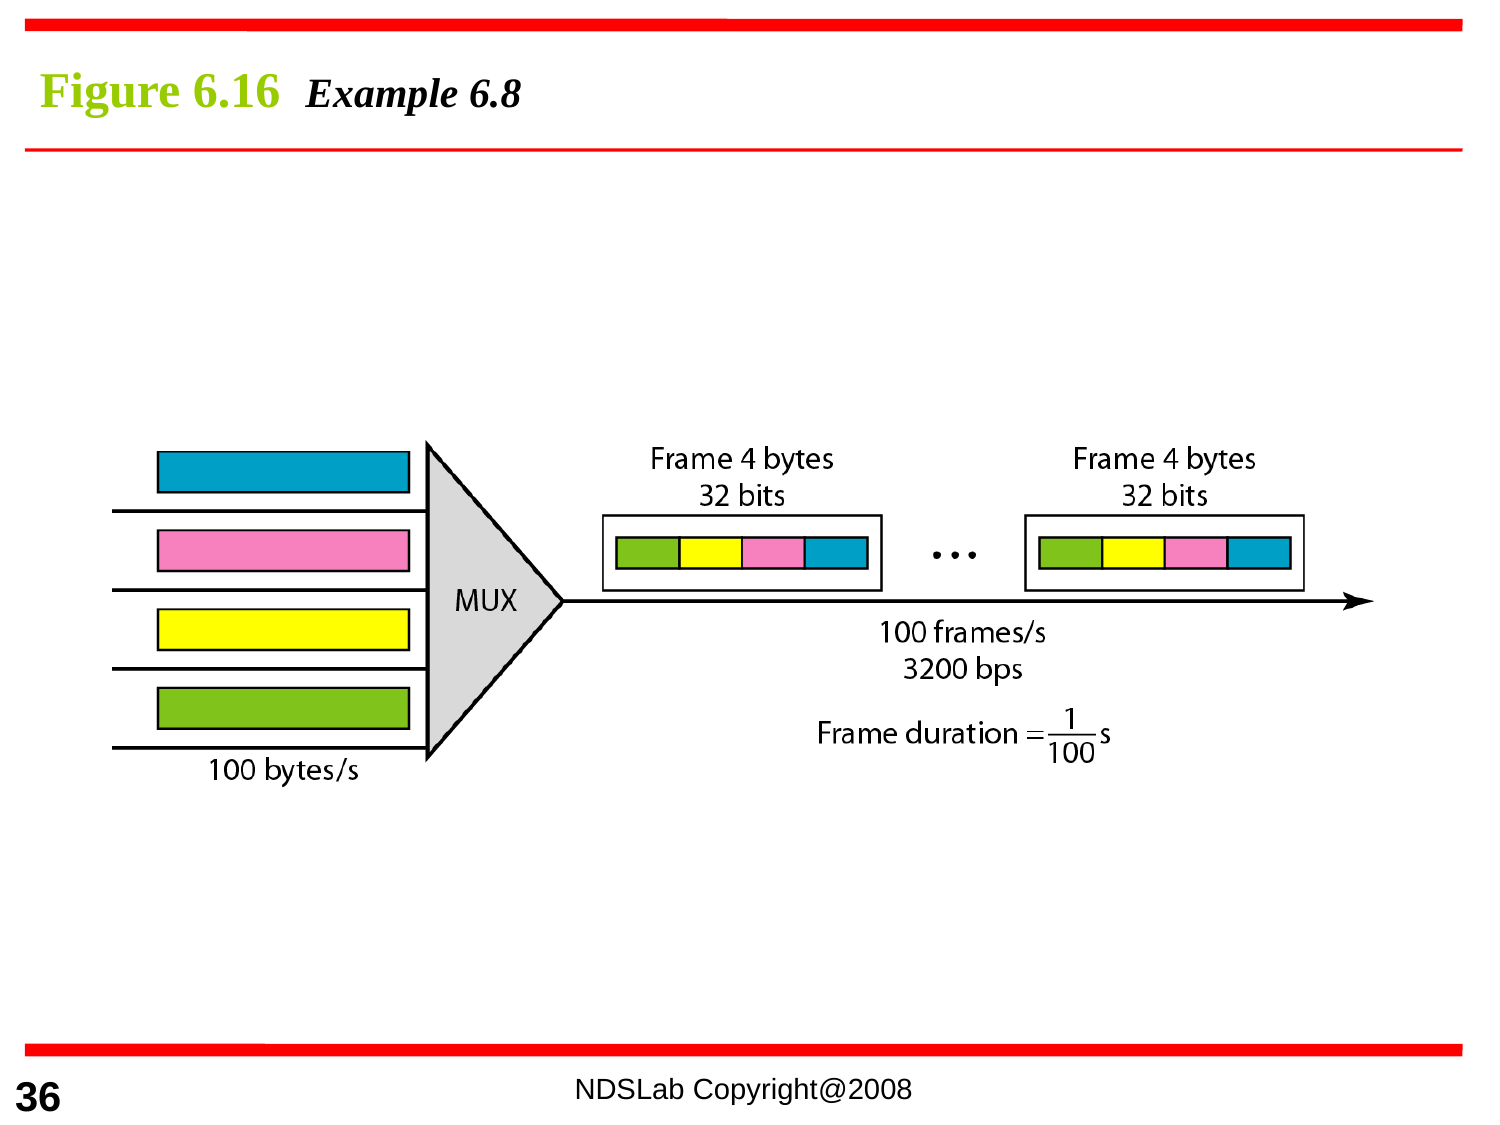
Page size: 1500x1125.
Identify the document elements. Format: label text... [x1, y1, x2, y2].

text_box Figure 6.16 Example 6.8 [24, 49, 537, 125]
footer NDSLab Copyright@2008 [412, 1062, 1075, 1125]
picture [112, 440, 1374, 788]
slide_number 36 [0, 1062, 375, 1125]
